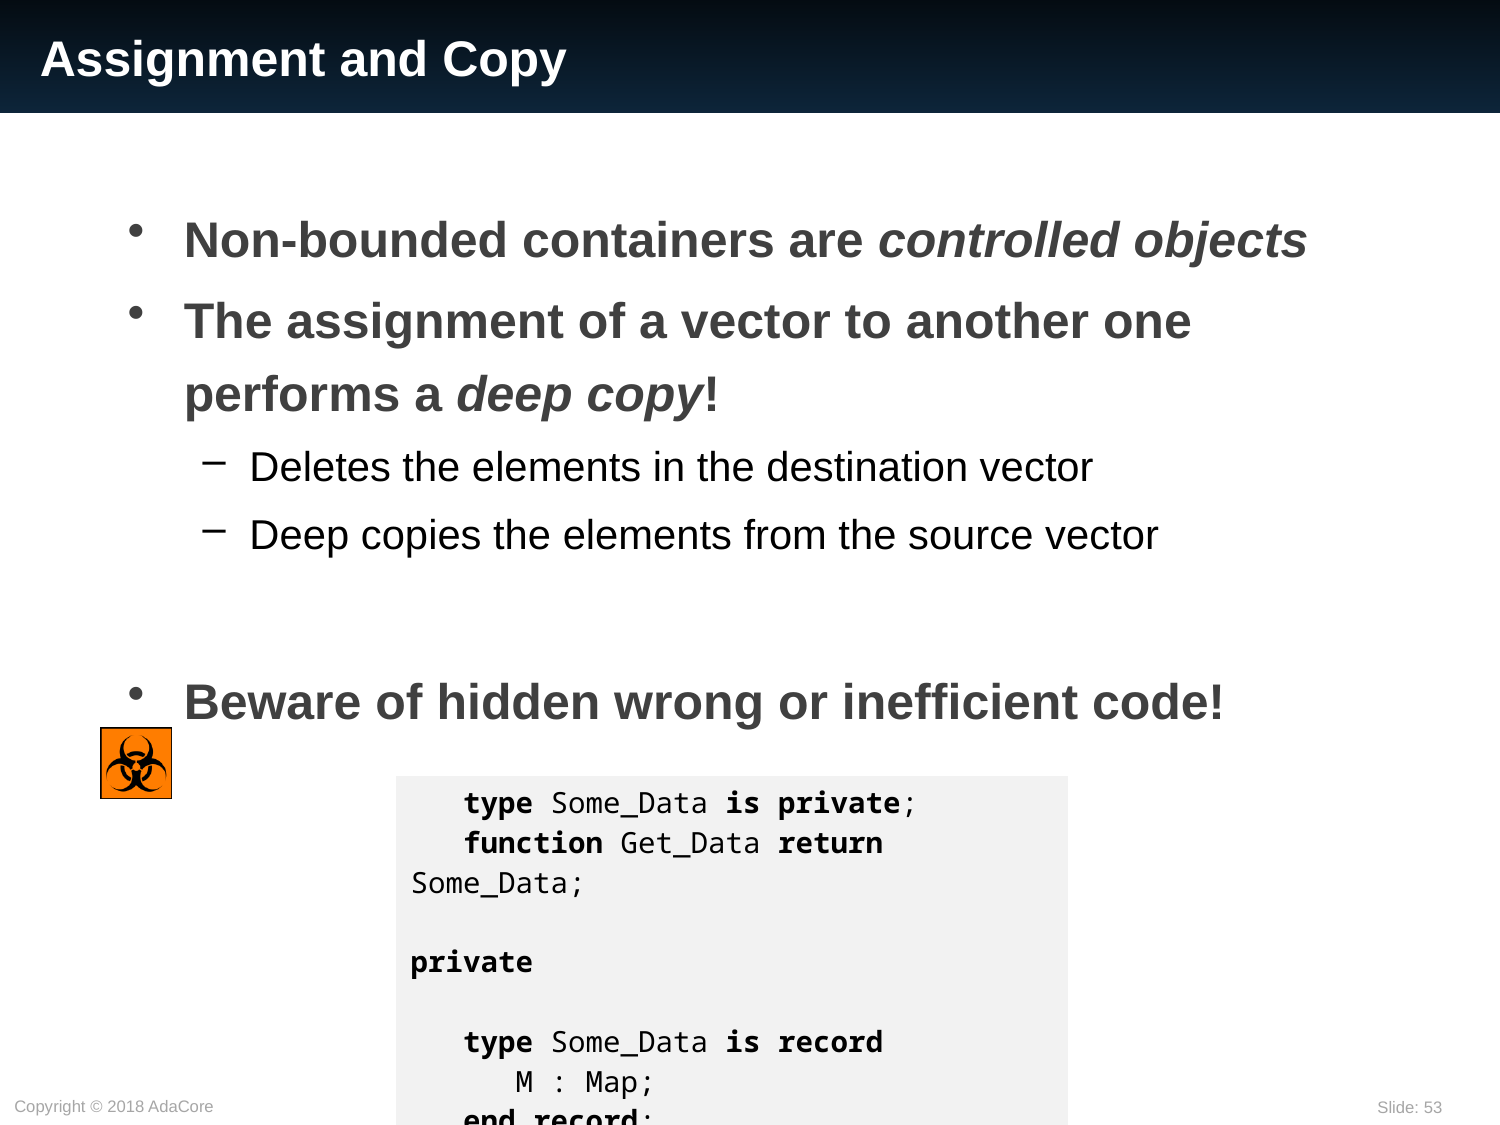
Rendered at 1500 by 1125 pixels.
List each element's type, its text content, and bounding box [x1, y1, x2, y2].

title Assignment and Copy [24, 12, 1338, 100]
list Non-bounded containers are controlled objects The assignment of a vector to another one performs a deep copy! Deletes the elements in the destination vector Deep copies the elements from the source vector Beware of hidden wrong or inefficient code! [112, 187, 1400, 1063]
picture [100, 727, 172, 799]
table_header type Some_Data is private; function Get_Data return Some_Data; private type Some_Data is record M : Map; end record; [396, 776, 1068, 1125]
